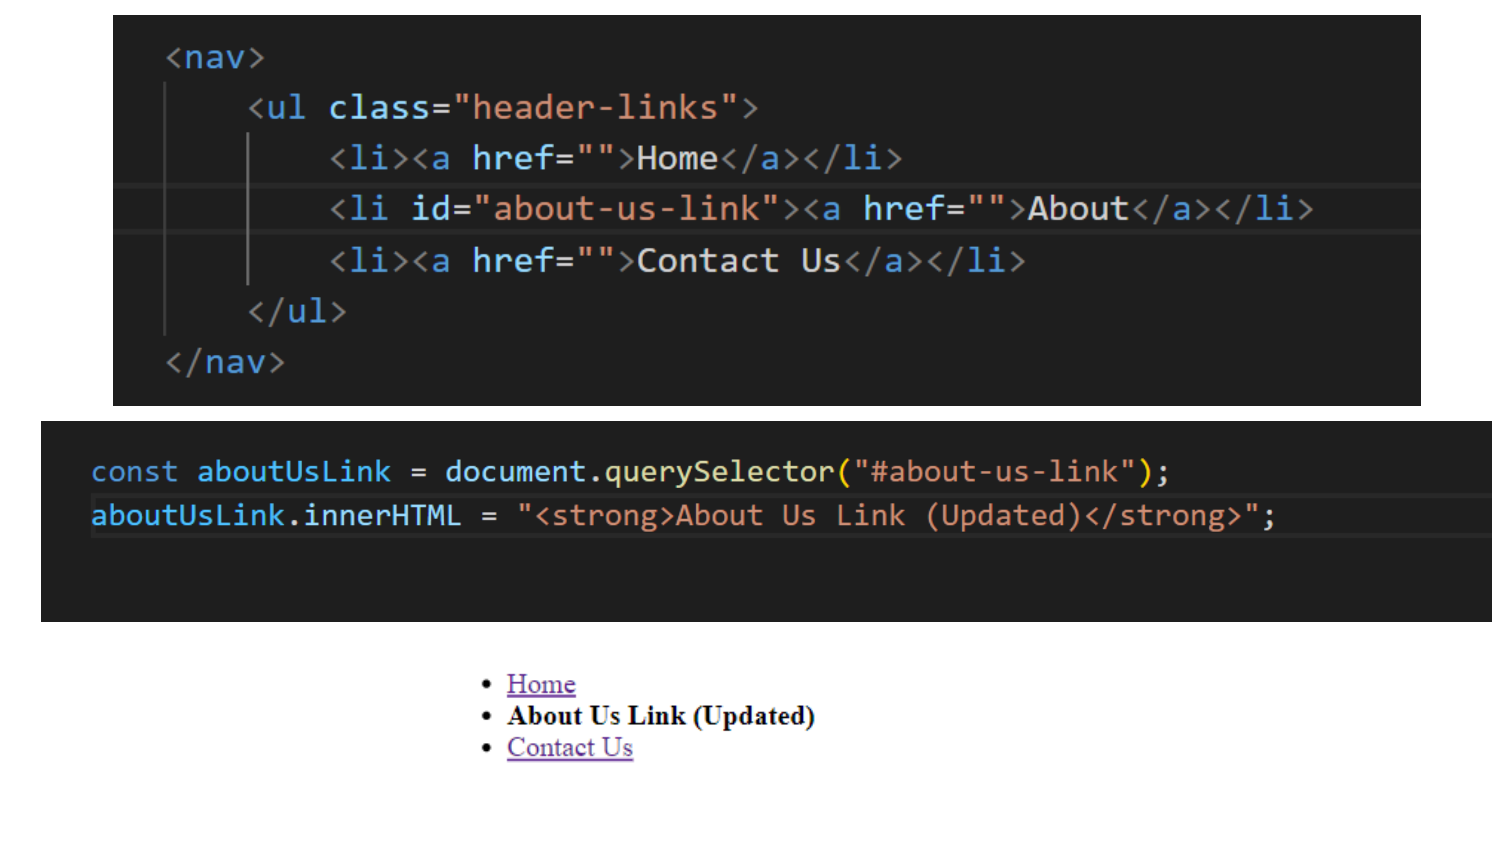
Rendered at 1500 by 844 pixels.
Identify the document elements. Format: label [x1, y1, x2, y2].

picture [454, 646, 976, 802]
picture [41, 421, 1493, 622]
picture [113, 15, 1421, 407]
